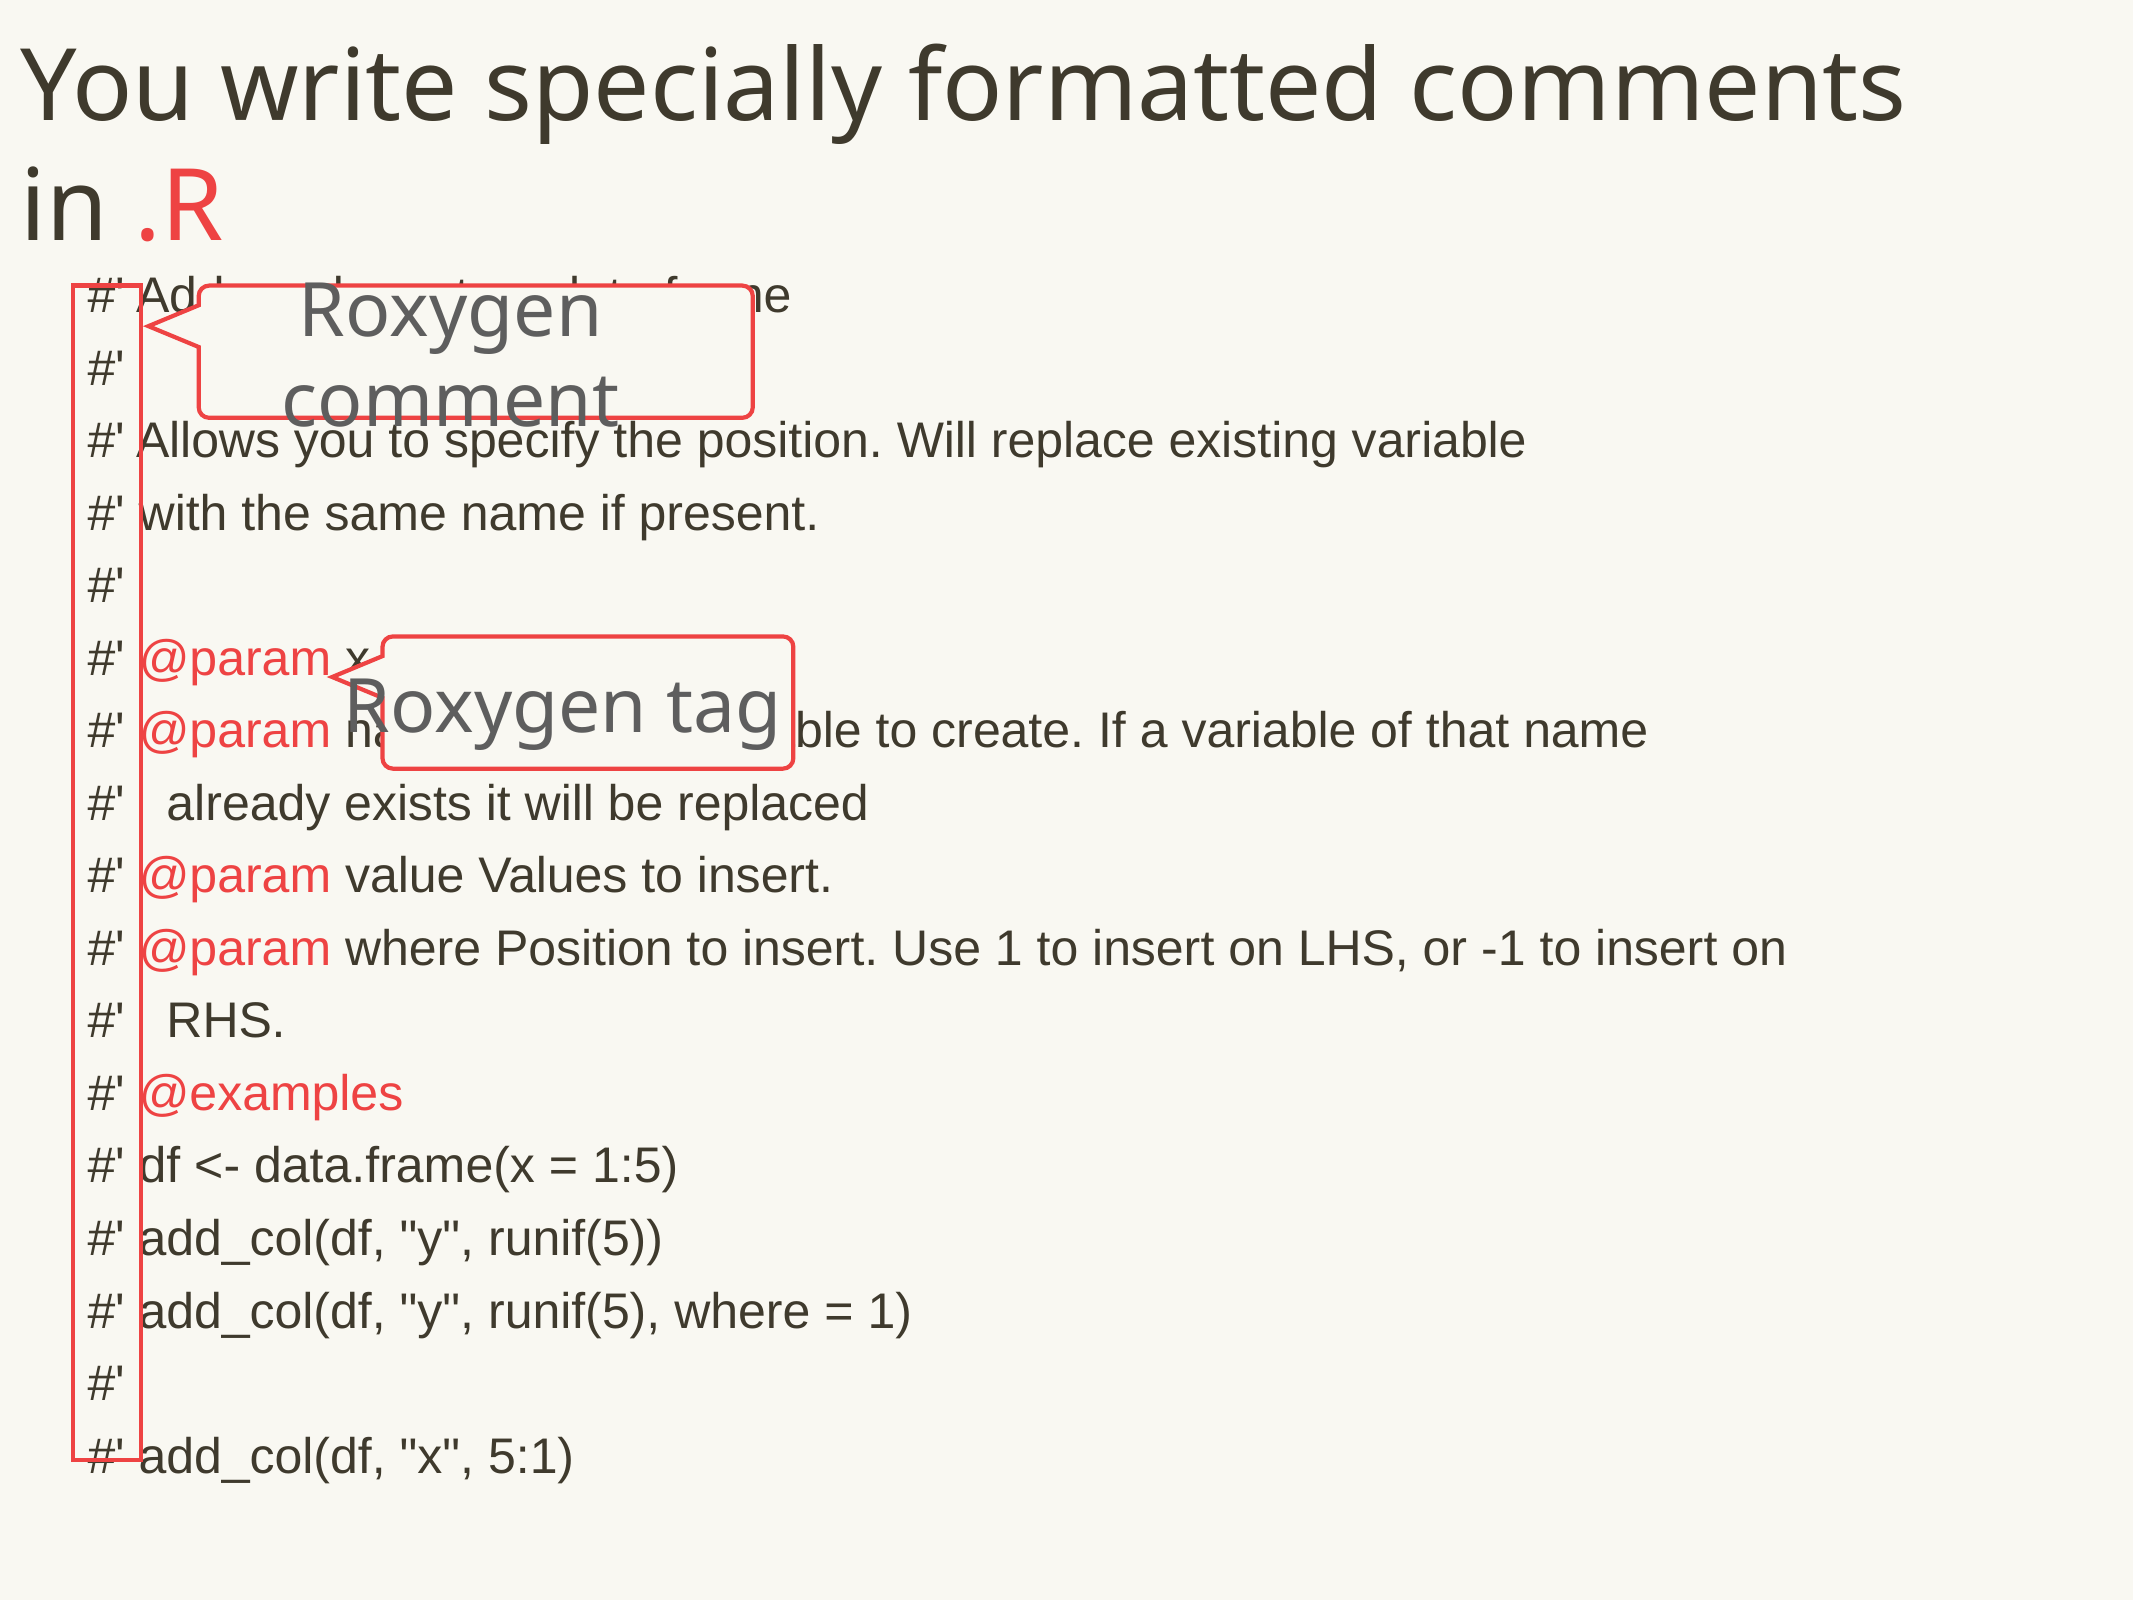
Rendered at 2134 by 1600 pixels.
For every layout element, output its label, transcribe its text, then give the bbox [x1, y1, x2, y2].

text_box [72, 285, 141, 1461]
text_box Roxygen tag [332, 636, 794, 769]
text_box Roxygen comment [148, 285, 753, 418]
list #' Add a column to a data frame #' #' Allows you to specify the position. Will replace existing variable #' with the same name if present. #' #' @param x A data frame #' @param name Name of variable to create. If a variable of that name #' already exists it will be replaced #' @param value Values to insert. #' @param where Position to insert. Use 1 to insert on LHS, or -1 to insert on #' RHS. #' @examples #' df <- data.frame(x = 1:5) #' add_col(df, "y", runif(5)) #' add_col(df, "y", runif(5), where = 1) #' #' add_col(df, "x", 5:1) [78, 241, 2055, 1505]
title You write specially formatted comments in .R [0, 0, 2134, 163]
